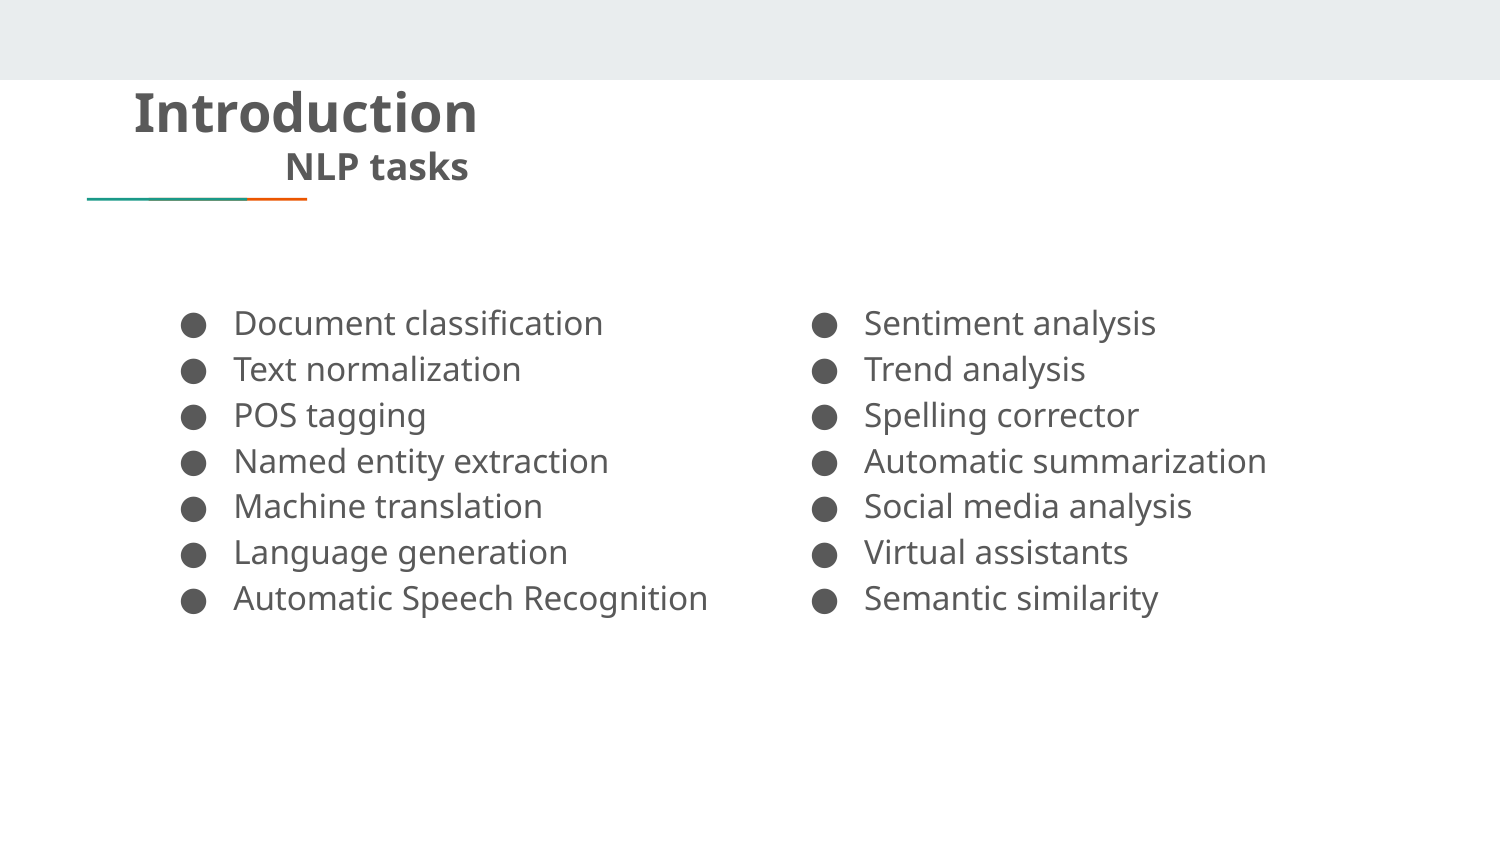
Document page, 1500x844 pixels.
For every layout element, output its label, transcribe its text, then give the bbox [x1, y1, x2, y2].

list Document classification Text normalization POS tagging Named entity extraction Machine translation Language generation Automatic Speech Recognition [143, 281, 763, 652]
list Sentiment analysis Trend analysis Spelling corrector Automatic summarization Social media analysis Virtual assistants Semantic similarity [774, 281, 1394, 652]
title Introduction NLP tasks [119, 63, 1381, 201]
